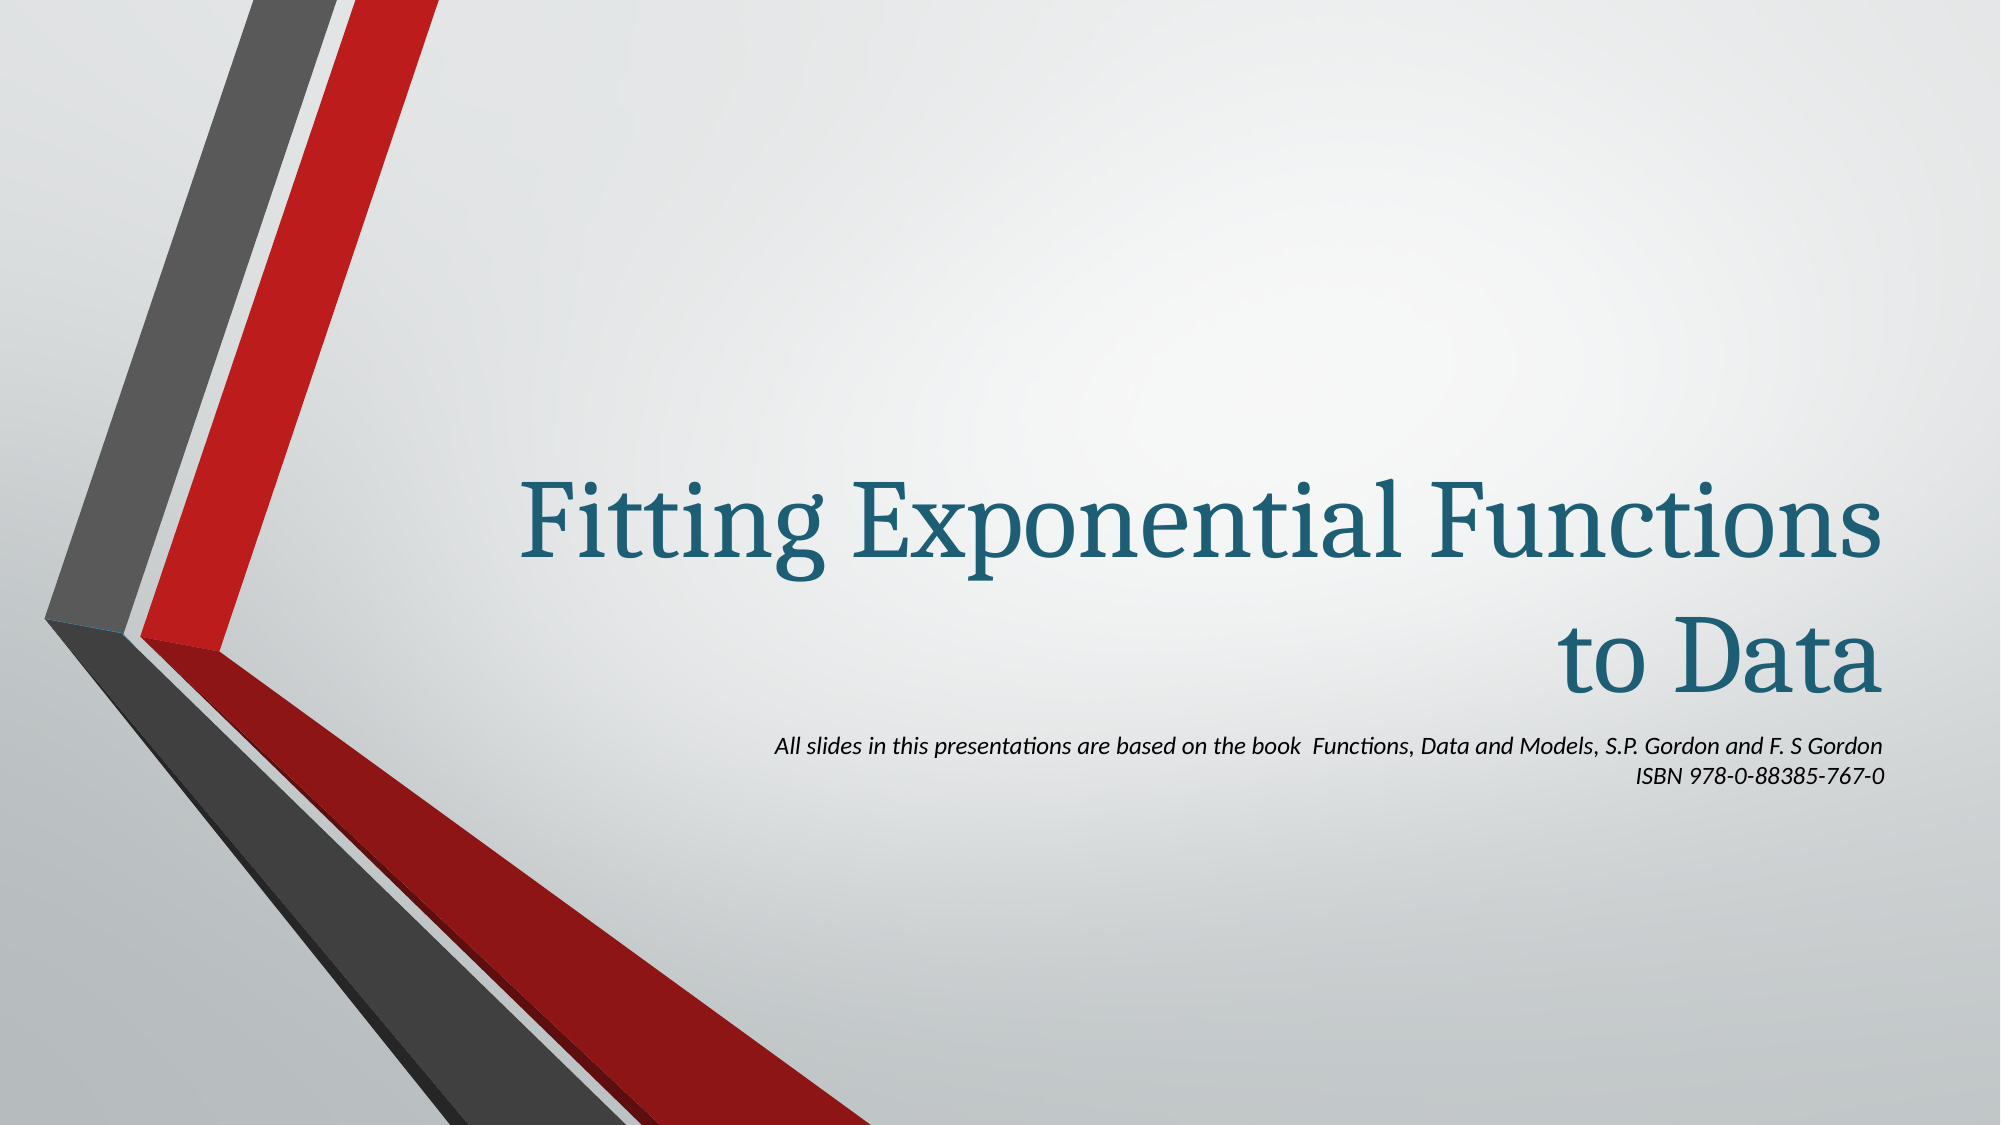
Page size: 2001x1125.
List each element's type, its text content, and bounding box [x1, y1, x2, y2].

subtitle All slides in this presentations are based on the book Functions, Data and Models, S.P. Gordon and F. S Gordon ISBN 978-0-88385-767-0 [639, 722, 1900, 947]
title Fitting Exponential Functions to Data [380, 149, 1900, 723]
